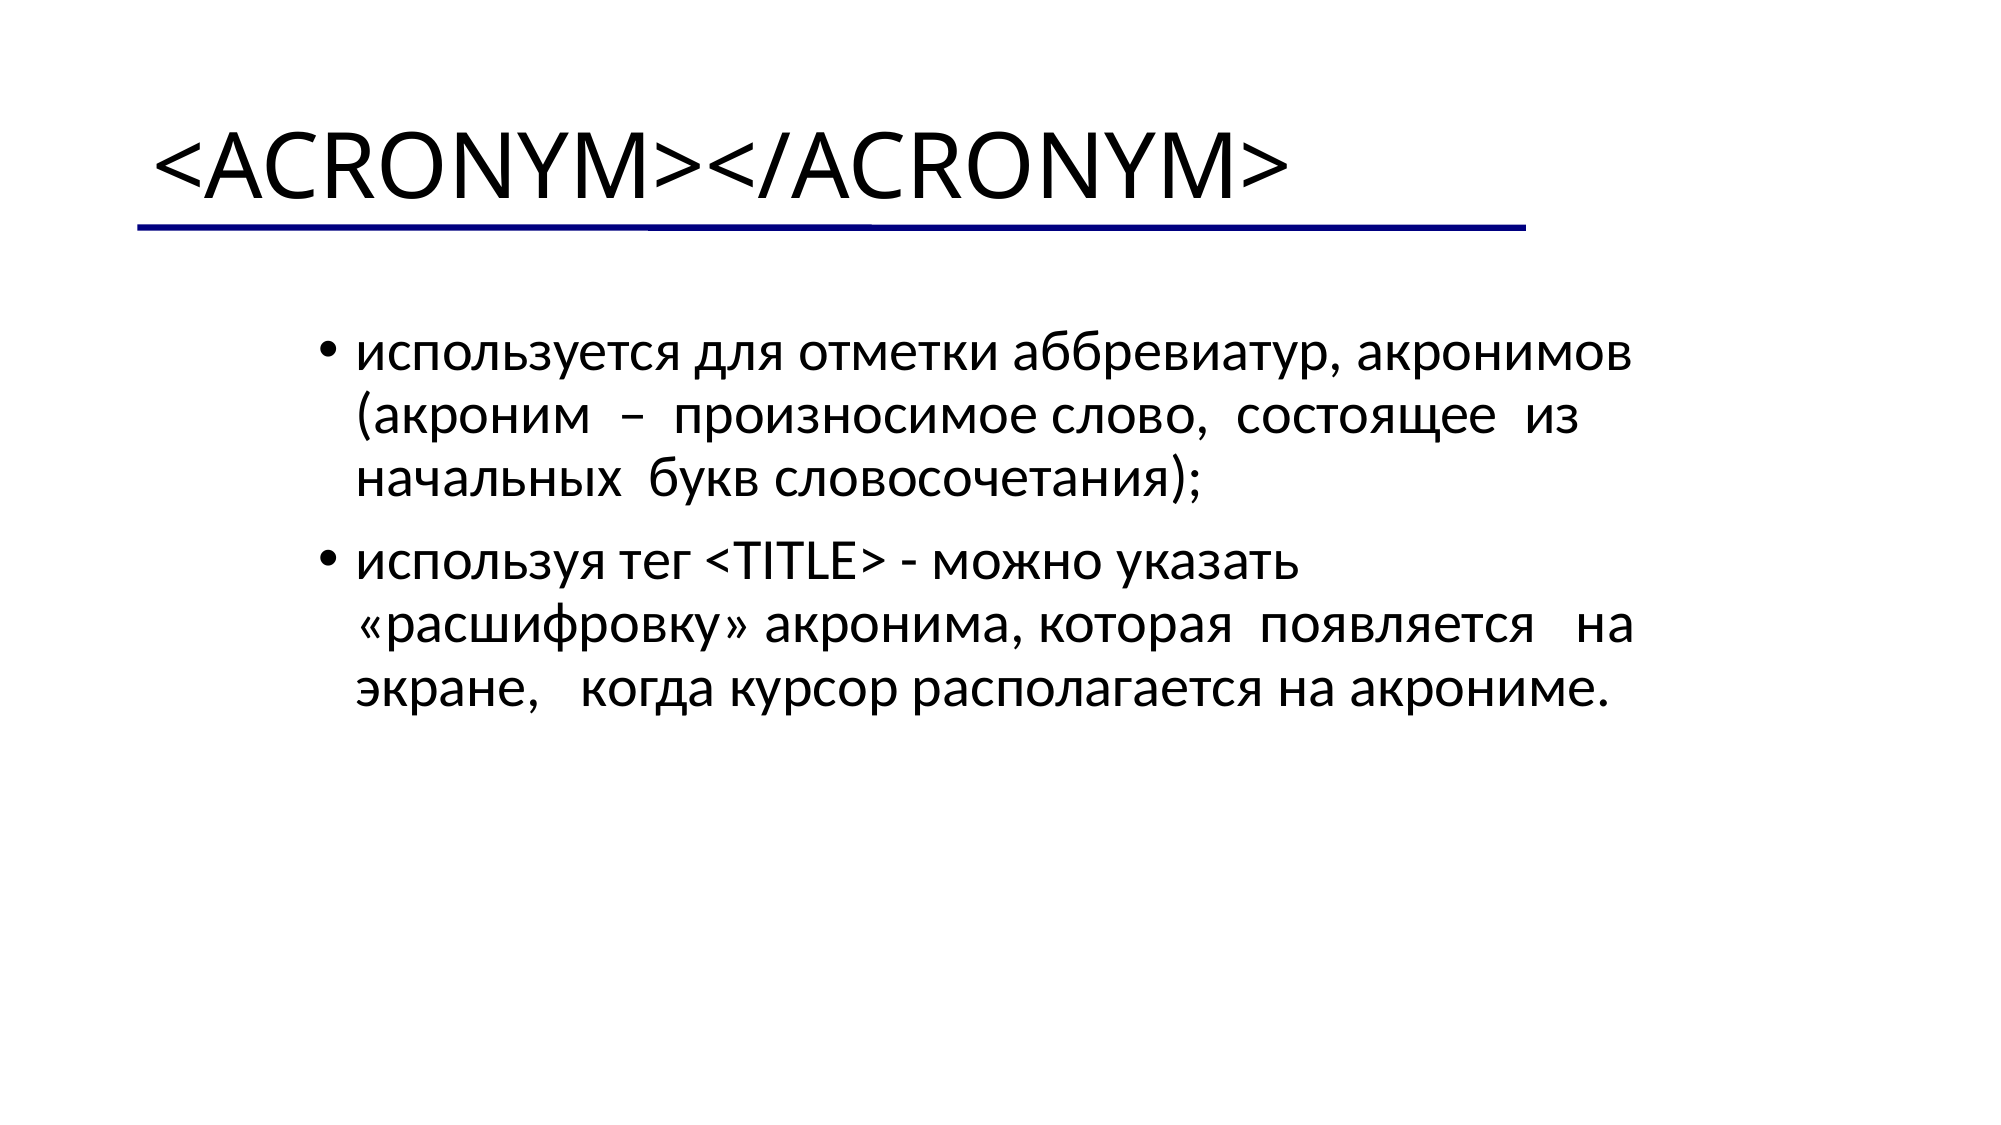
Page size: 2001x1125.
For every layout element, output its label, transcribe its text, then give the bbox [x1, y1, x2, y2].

list используется для отметки аббревиатур, акронимов (акроним – произносимое слово, состоящее из начальных букв словосочетания); используя тег <TITLE> - можно указать «расшифровку» акронима, которая появляется на экране, когда курсор располагается на акрониме. [303, 312, 1721, 1000]
title <ACRONYM></ACRONYM> [137, 59, 1863, 278]
